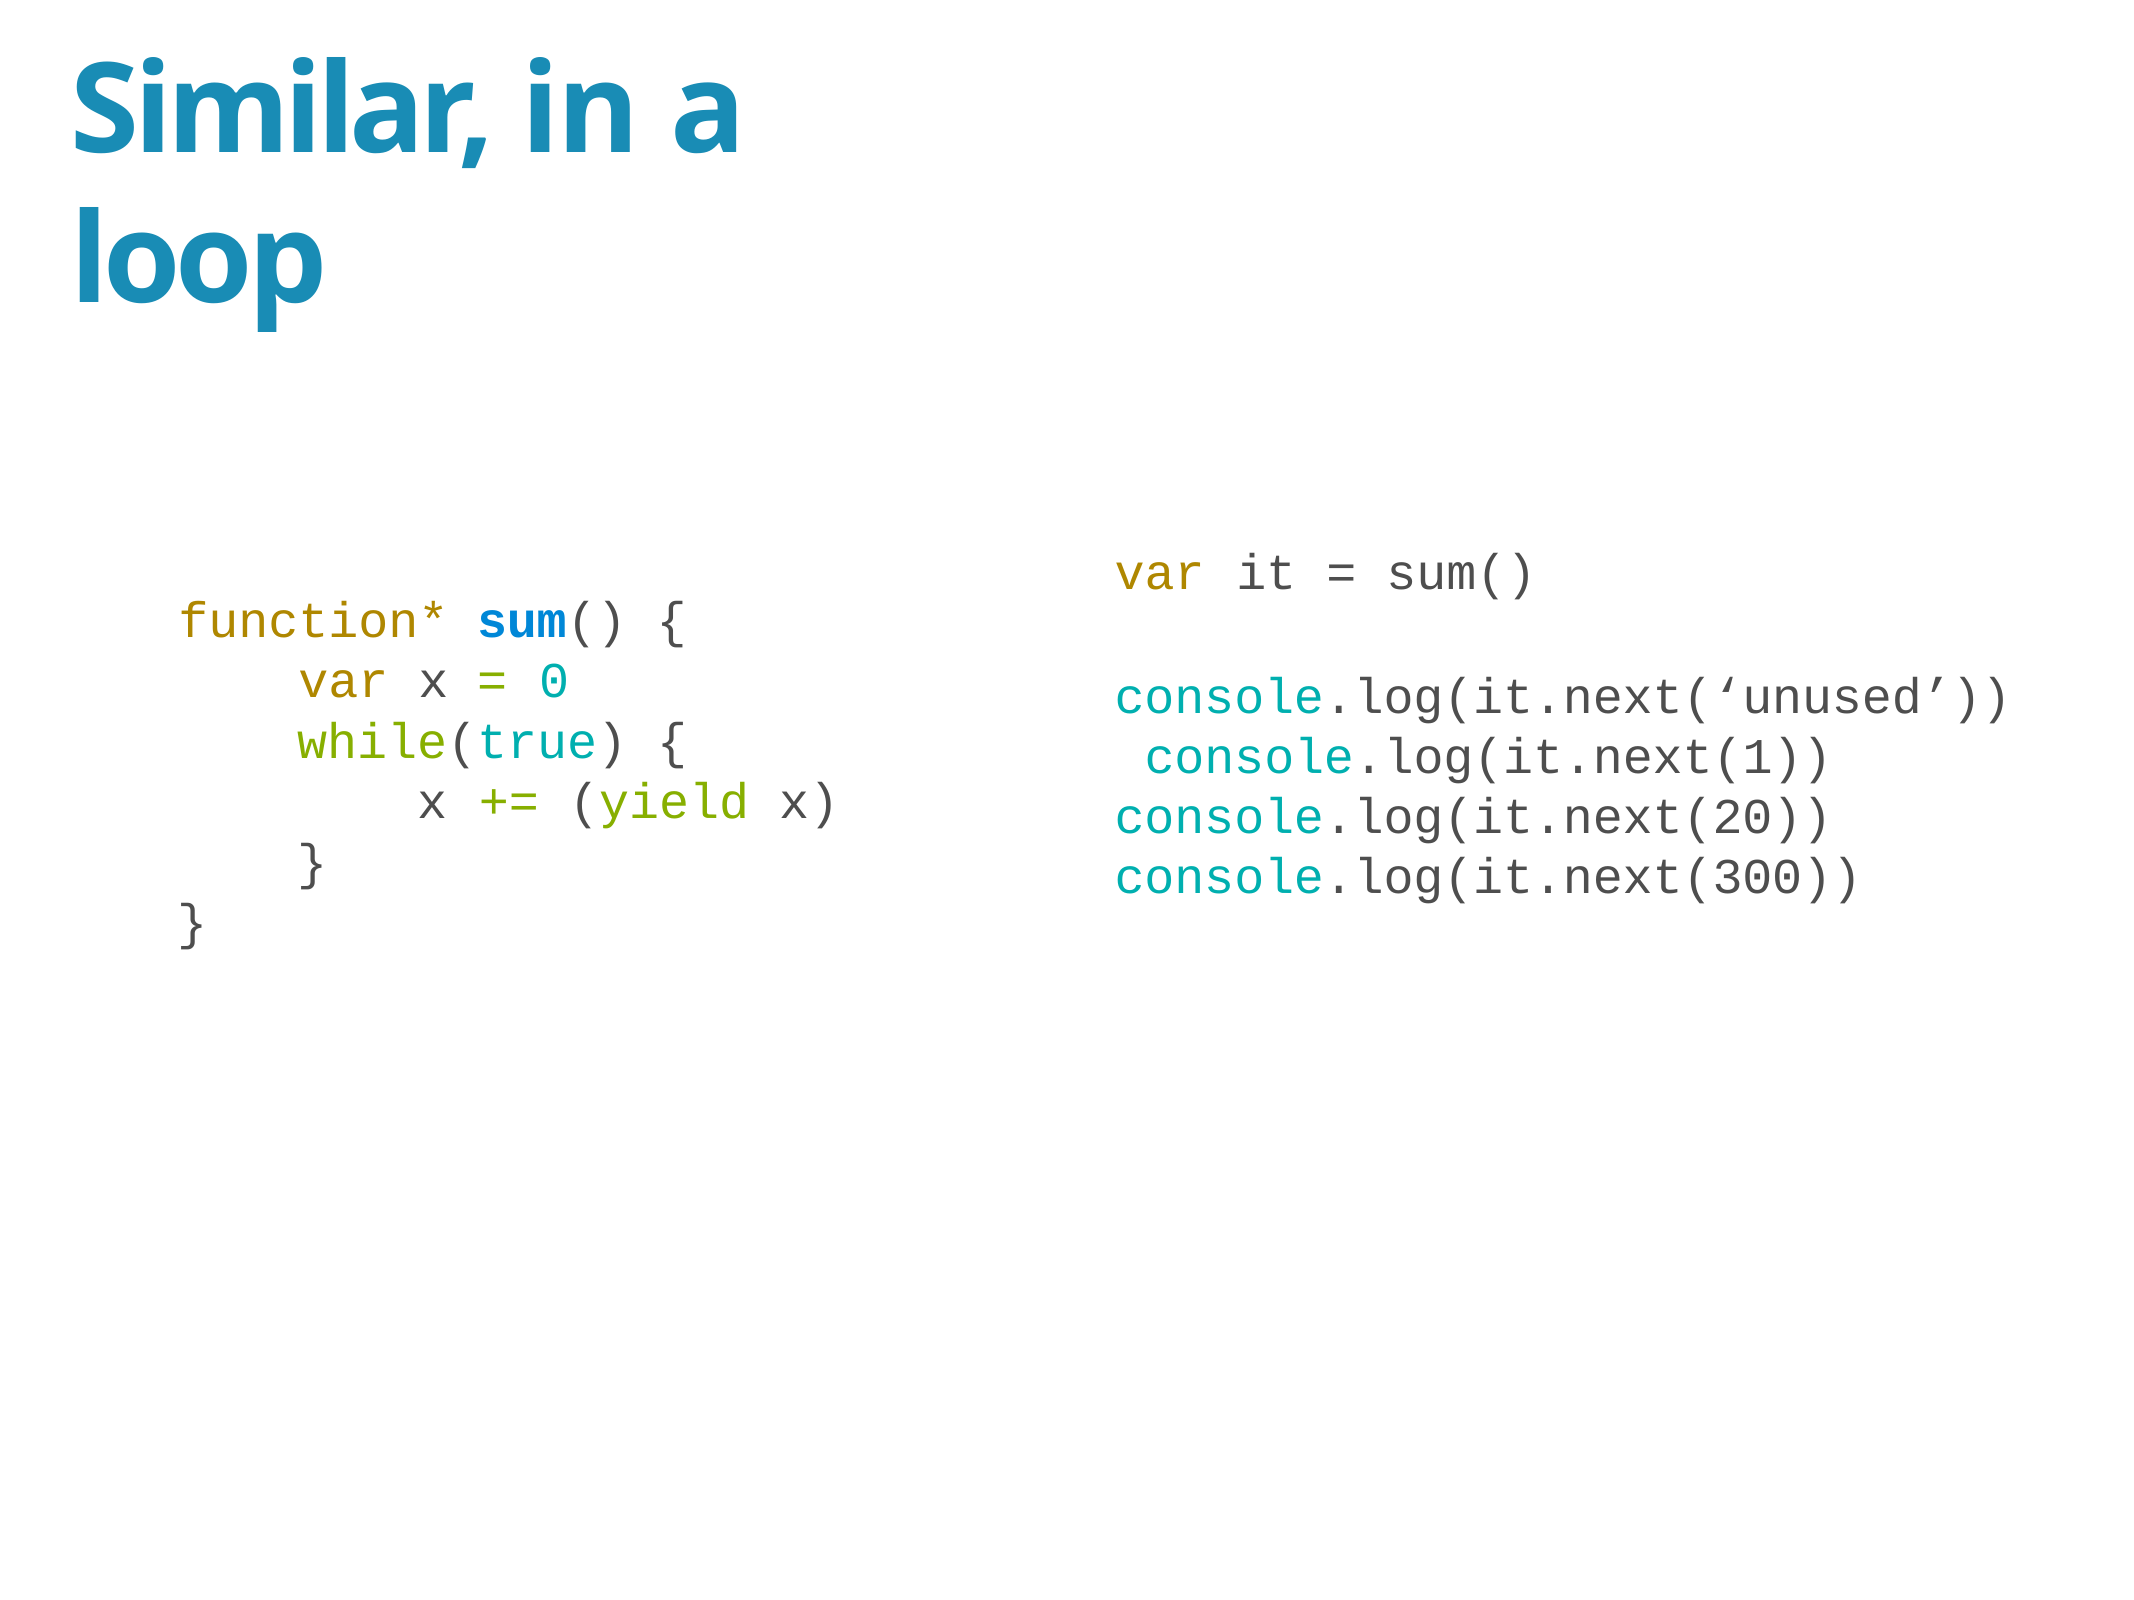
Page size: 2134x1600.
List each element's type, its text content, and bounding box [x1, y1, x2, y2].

title Similar, in a loop [68, 24, 907, 328]
text_box } [174, 887, 210, 950]
text_box function* var x [174, 585, 450, 708]
text_box { [655, 706, 690, 766]
text_box while(true) [294, 706, 630, 769]
text_box var it = sum() console.log(it.next(‘unused’)) console.log(it.next(1)) console.log(it.next(20)) console.log(it.next(300)) [1112, 537, 2017, 904]
text_box sum() { = 0 [474, 585, 690, 708]
text_box x += (yield x) [414, 766, 840, 829]
text_box } [294, 827, 330, 890]
